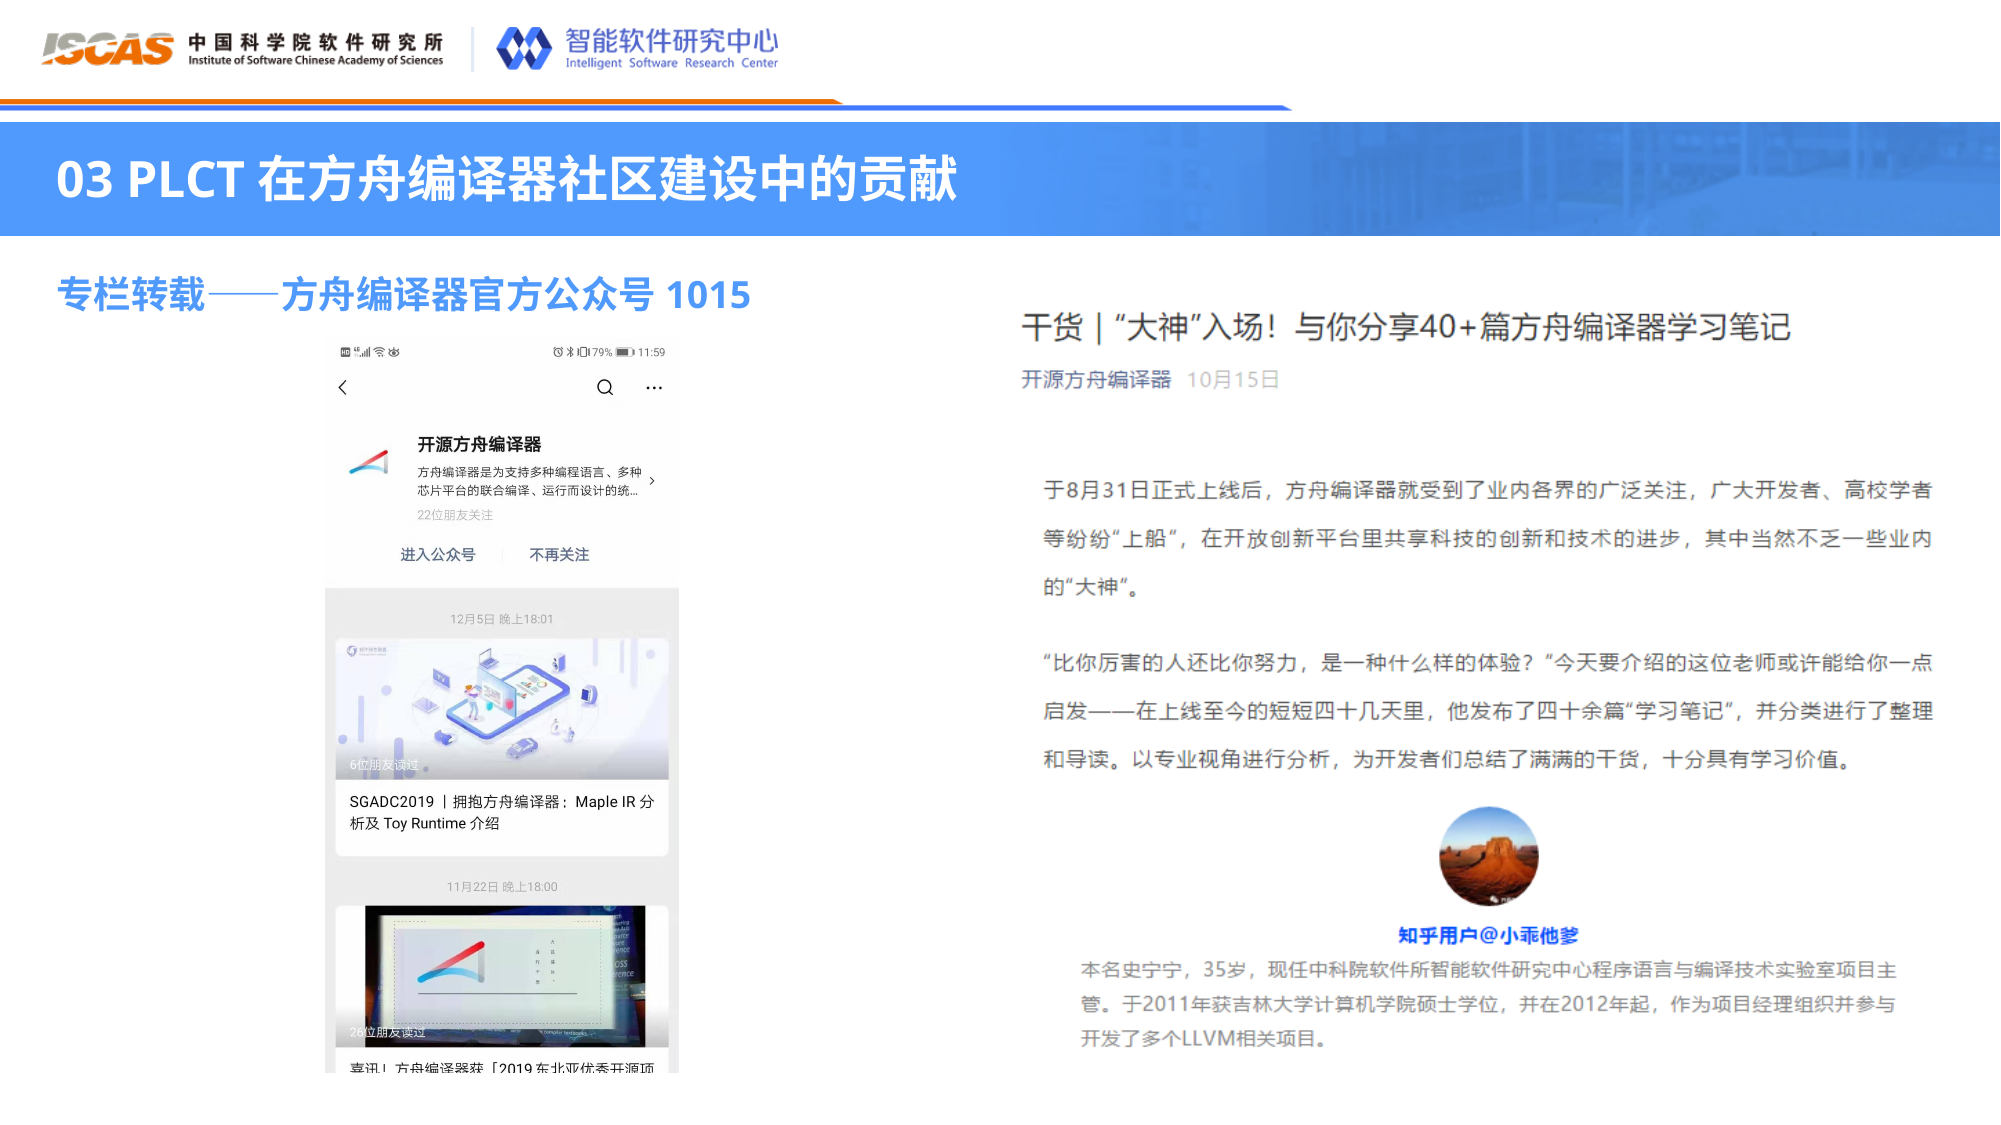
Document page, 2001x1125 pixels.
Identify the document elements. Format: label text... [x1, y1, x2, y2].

list 03 PLCT在方舟编译器社区建设中的贡献 [41, 146, 1315, 212]
list 专栏转载——方舟编译器官方公众号1015 [41, 268, 1238, 339]
picture [0, 0, 2000, 1125]
